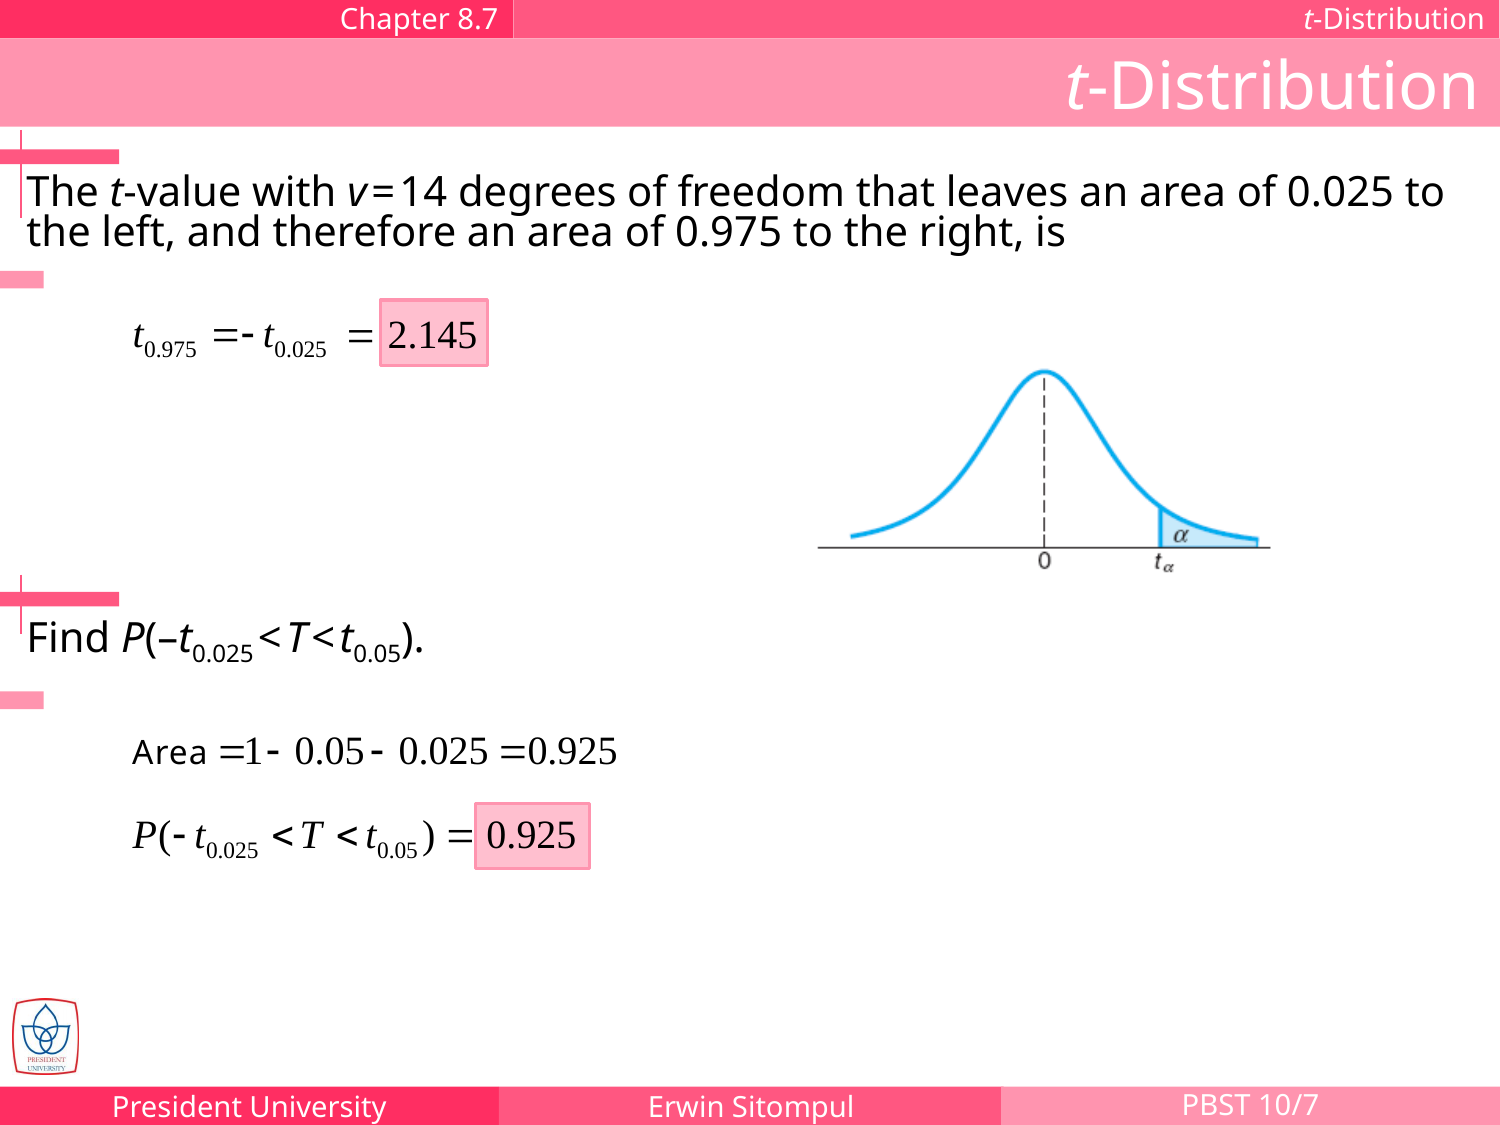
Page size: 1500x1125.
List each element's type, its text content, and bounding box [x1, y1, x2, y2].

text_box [338, 311, 483, 366]
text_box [0, 574, 120, 635]
text_box [380, 299, 488, 366]
text_box Chapter 8.7 [0, 2, 514, 41]
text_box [127, 306, 336, 368]
picture [815, 358, 1277, 578]
text_box [0, 270, 44, 289]
text_box The t-value with v = 14 degrees of freedom that leaves an area of 0.025 to the left, and therefore an area of 0.975 to the right, is [11, 166, 1500, 264]
picture [12, 998, 79, 1075]
text_box [0, 691, 44, 710]
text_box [125, 727, 624, 775]
text_box t-Distribution [0, 45, 1496, 120]
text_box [124, 807, 583, 869]
text_box [475, 803, 590, 869]
text_box Find P(–t0.025 < T < t0.05). [11, 608, 1500, 669]
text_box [0, 129, 120, 219]
text_box t-Distribution [514, 2, 1500, 41]
